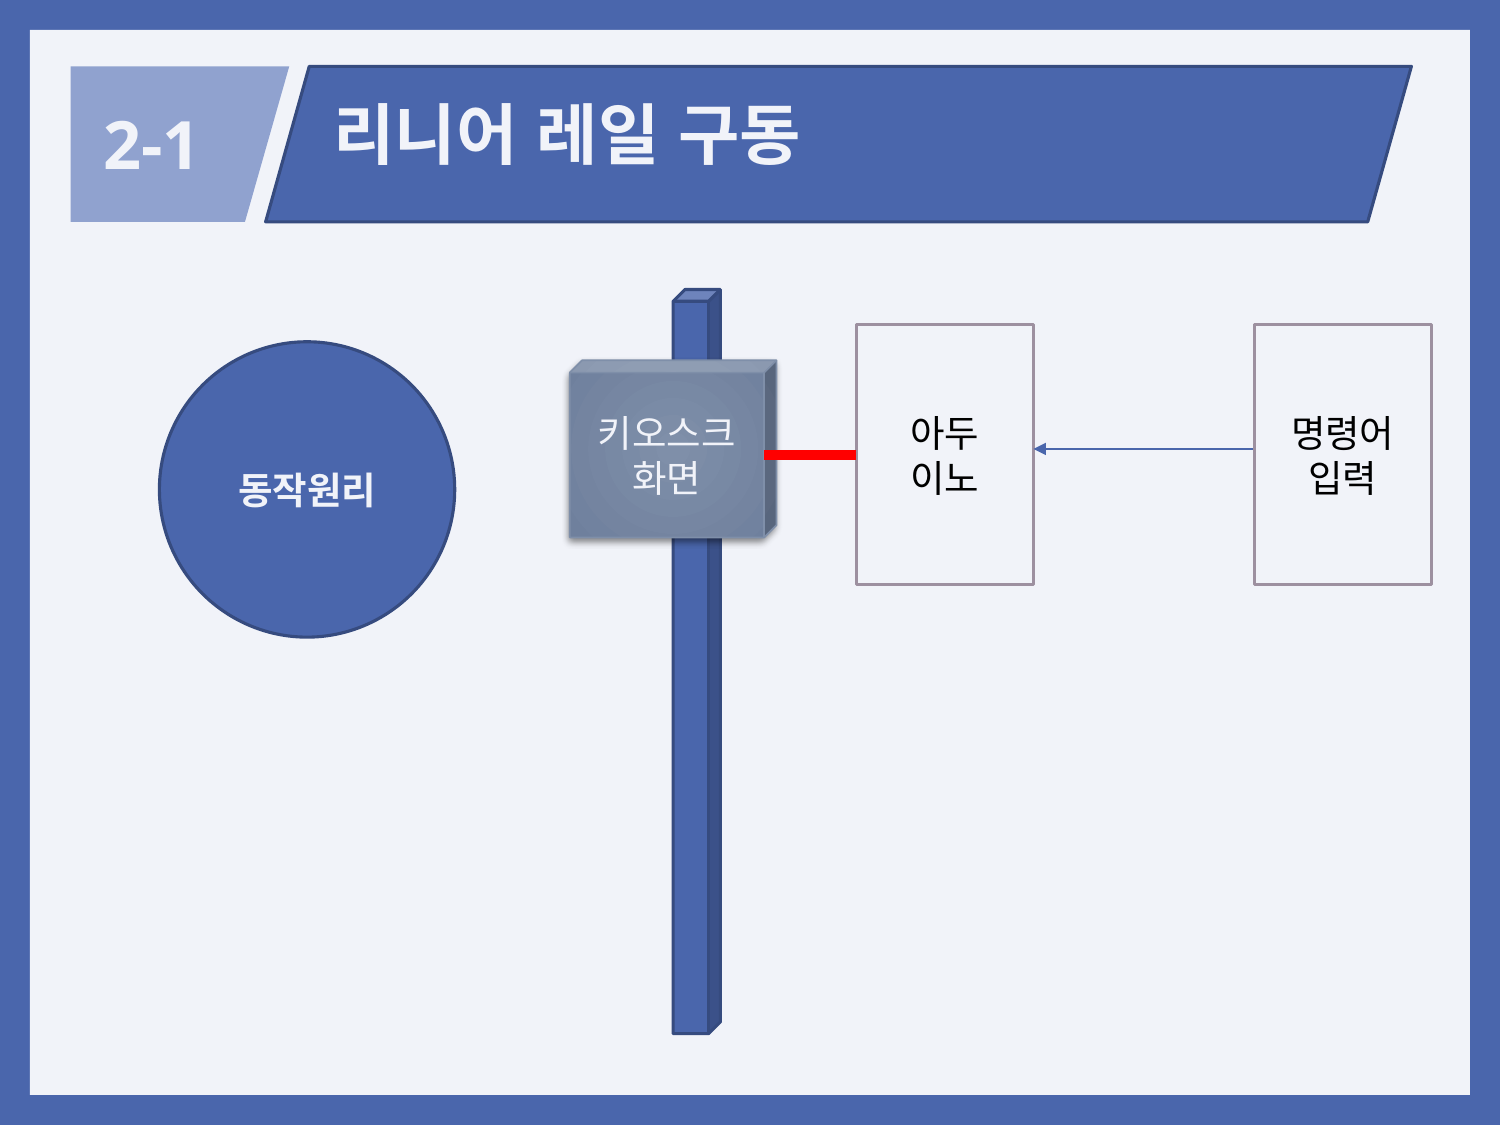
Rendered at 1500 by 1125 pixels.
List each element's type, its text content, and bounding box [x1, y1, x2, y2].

text_box [264, 64, 1413, 224]
text_box 2-1 [88, 95, 302, 191]
text_box 아두 이노 [855, 323, 1035, 586]
text_box [671, 287, 722, 358]
text_box [69, 64, 291, 224]
text_box 키오스크 화면 [568, 359, 778, 539]
text_box 동작원리 [157, 340, 457, 639]
text_box [671, 548, 722, 1036]
text_box 리니어 레일 구동 [318, 85, 1365, 181]
text_box 명령어 입력 [1253, 323, 1433, 586]
